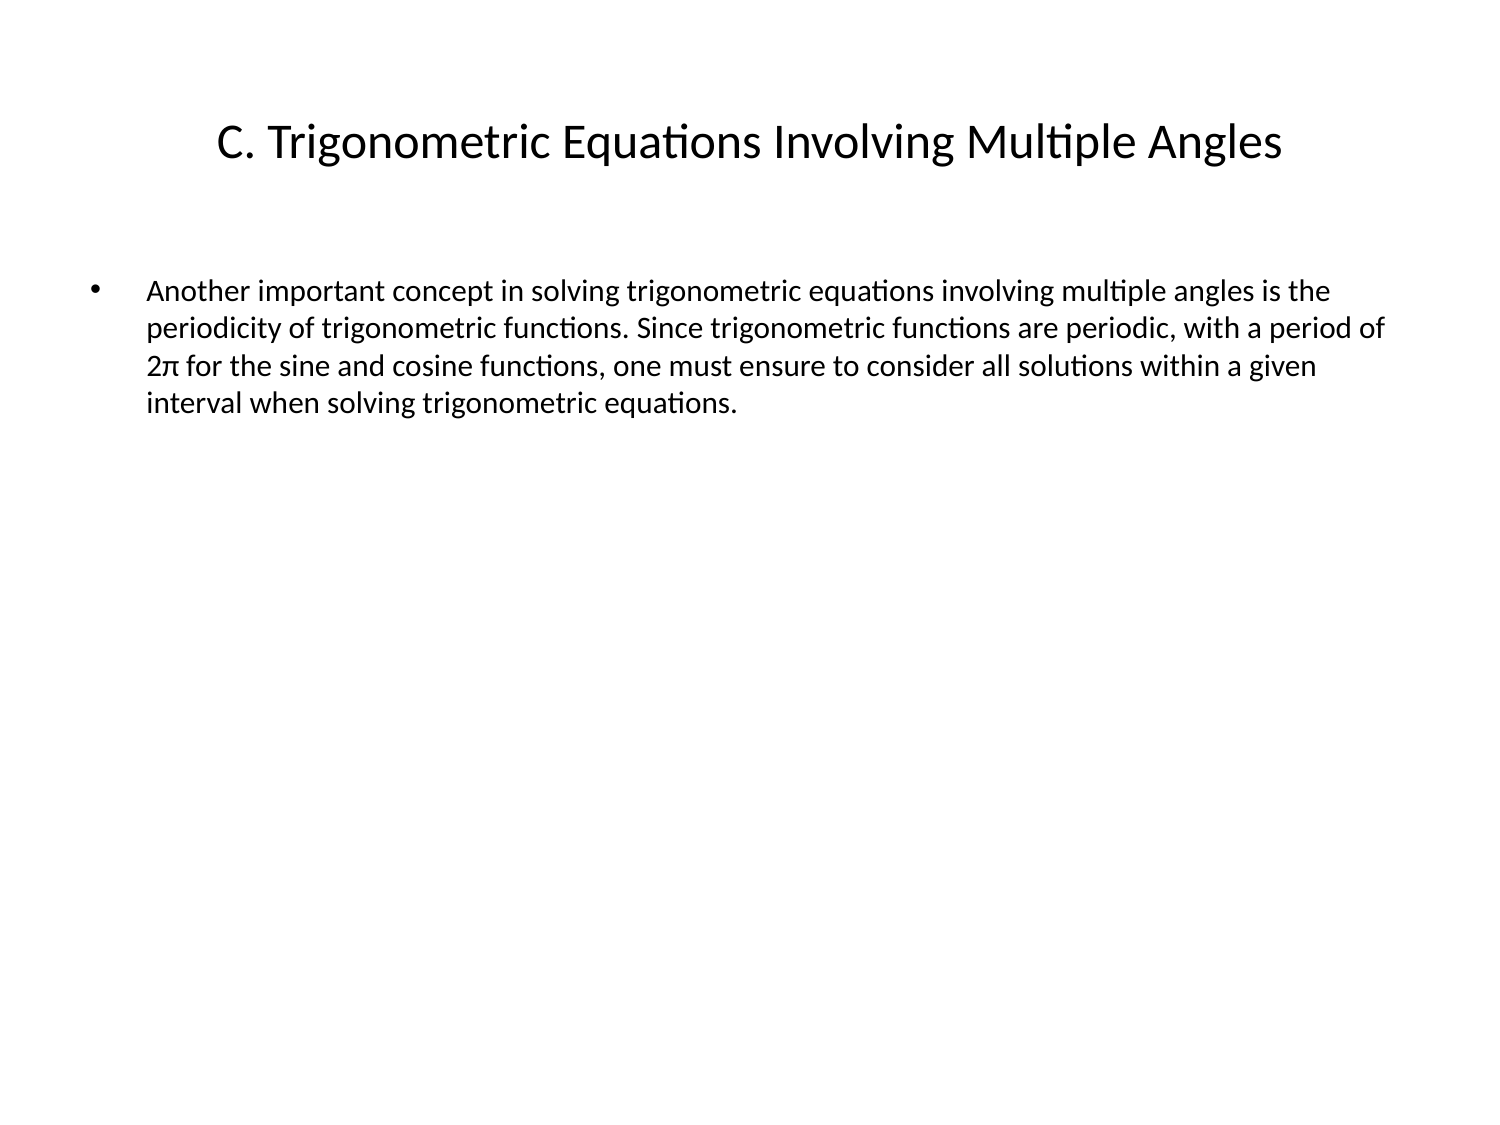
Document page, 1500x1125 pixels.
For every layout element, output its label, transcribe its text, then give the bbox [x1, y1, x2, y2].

title C. Trigonometric Equations Involving Multiple Angles [75, 45, 1425, 233]
list Another important concept in solving trigonometric equations involving multiple angles is the periodicity of trigonometric functions. Since trigonometric functions are periodic, with a period of 2π for the sine and cosine functions, one must ensure to consider all solutions within a given interval when solving trigonometric equations. [75, 262, 1425, 1005]
